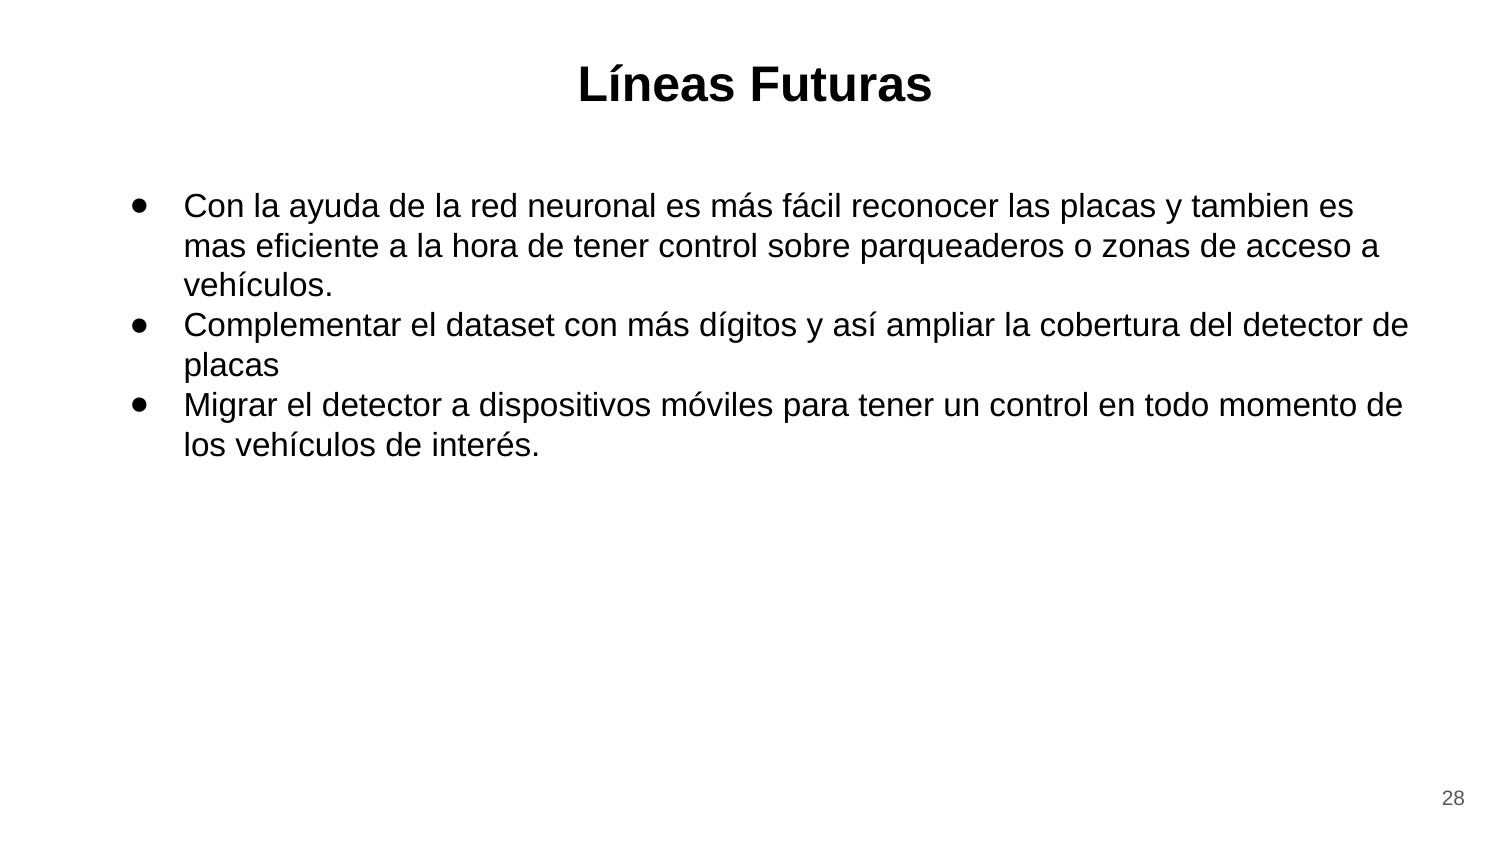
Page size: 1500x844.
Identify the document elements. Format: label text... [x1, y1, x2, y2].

text_box Líneas Futuras [89, 36, 1422, 124]
text_box Con la ayuda de la red neuronal es más fácil reconocer las placas y tambien es mas eficiente a la hora de tener control sobre parqueaderos o zonas de acceso a vehículos. Complementar el dataset con más dígitos y así ampliar la cobertura del detector de placas Migrar el detector a dispositivos móviles para tener un control en todo momento de los vehículos de interés. [93, 168, 1432, 259]
slide_number ‹#› [1389, 764, 1480, 830]
